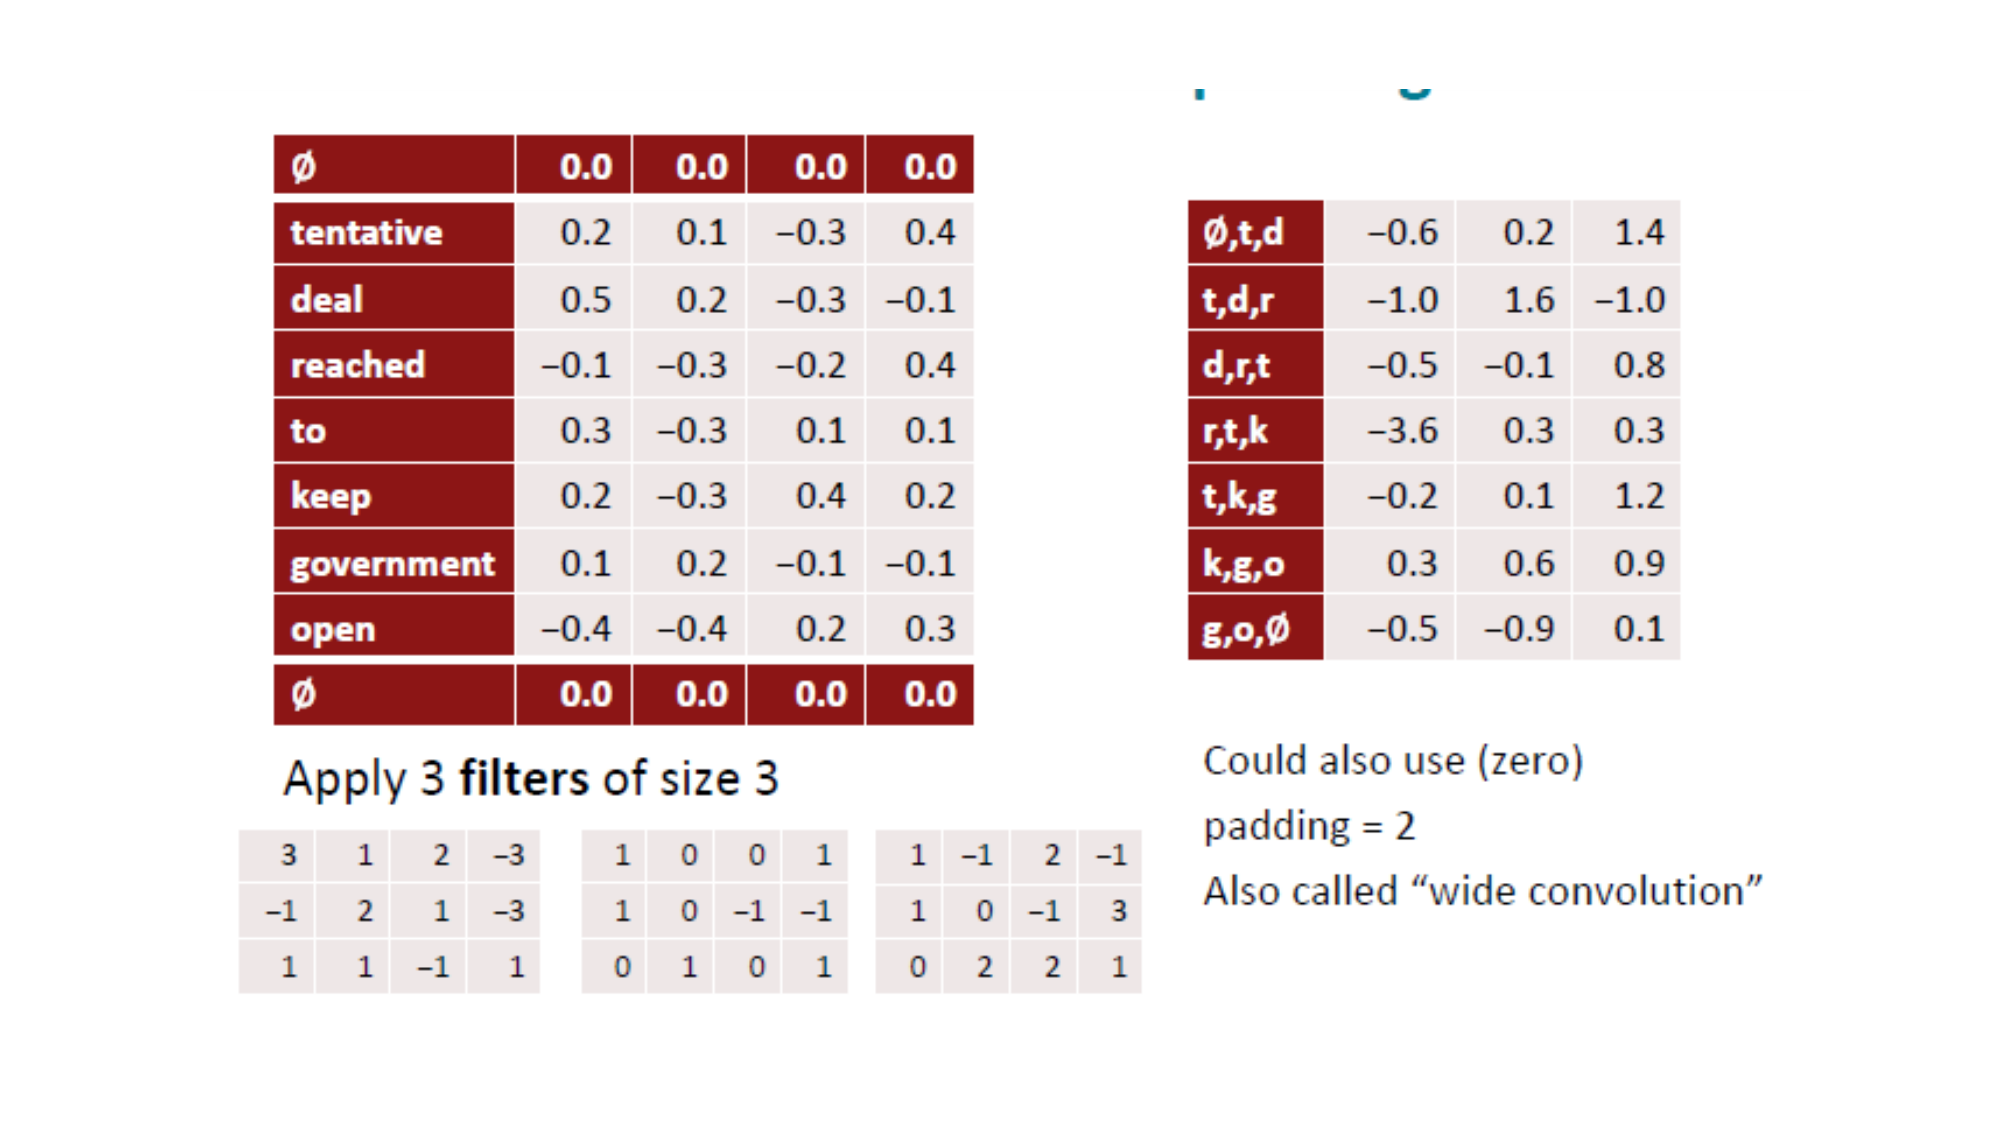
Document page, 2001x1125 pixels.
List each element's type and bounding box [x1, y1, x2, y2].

picture [186, 89, 1814, 1036]
